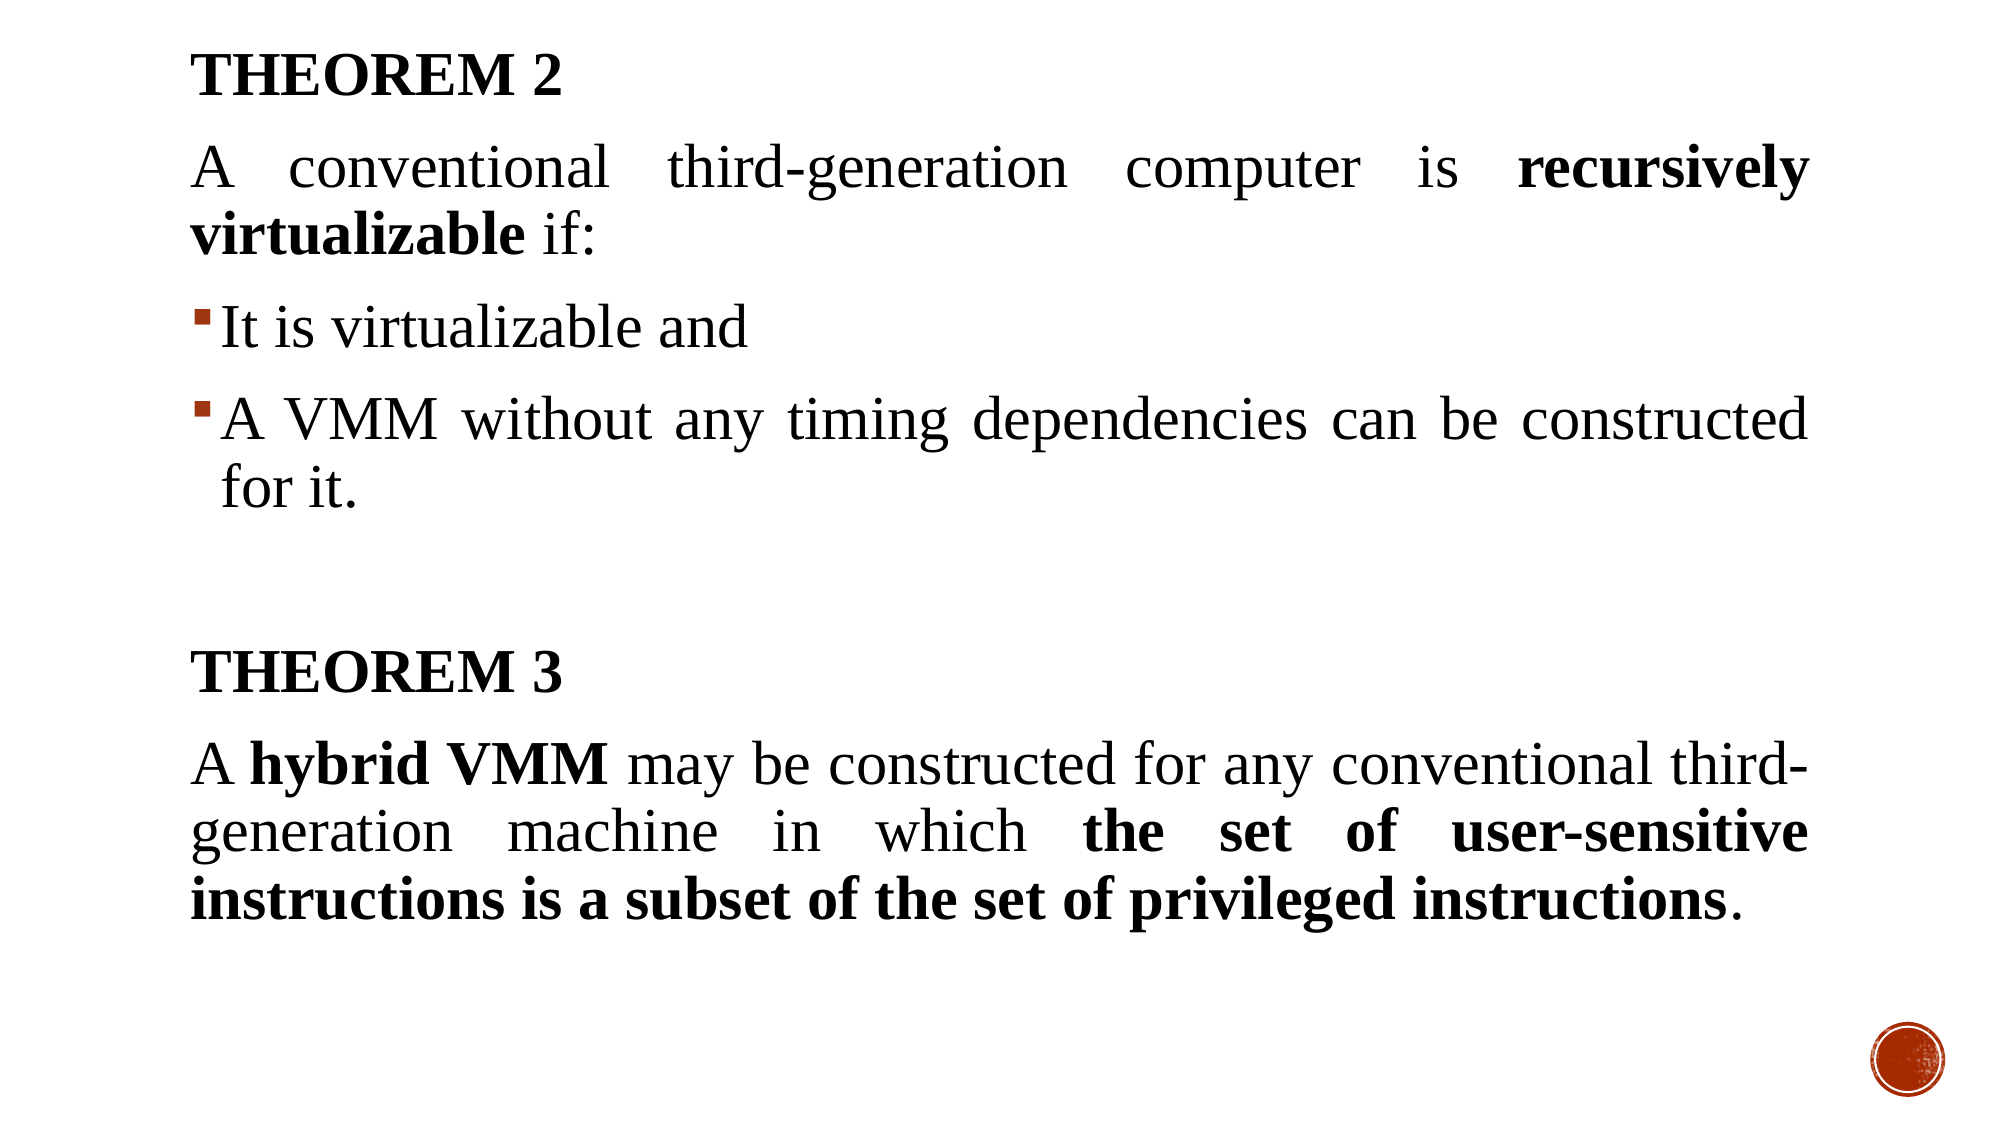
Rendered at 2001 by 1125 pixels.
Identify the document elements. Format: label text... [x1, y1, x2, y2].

list THEOREM 2 A conventional third-generation computer is recursively virtualizable if: It is virtualizable and A VMM without any timing dependencies can be constructed for it. THEOREM 3 A hybrid VMM may be constructed for any conventional third-generation machine in which the set of user-sensitive instructions is a subset of the set of privileged instructions. [175, 33, 1826, 1013]
